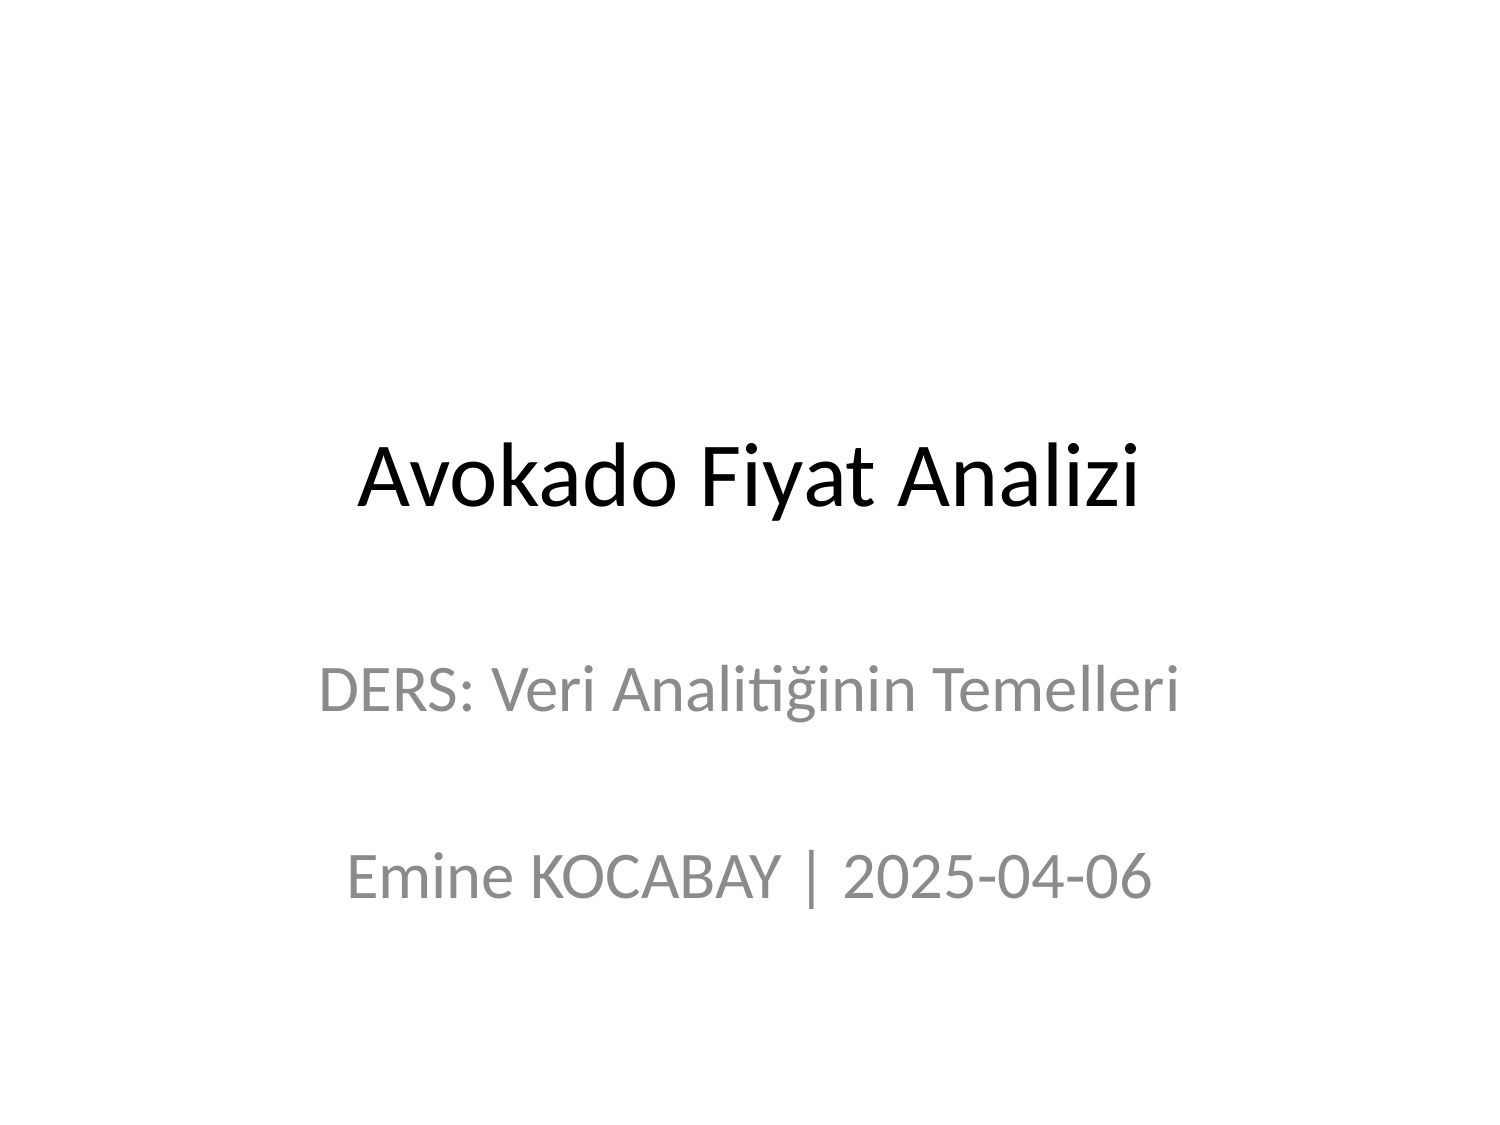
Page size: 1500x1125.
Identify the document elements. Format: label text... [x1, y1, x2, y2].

subtitle DERS: Veri Analitiğinin Temelleri Emine KOCABAY | 2025-04-06 [225, 637, 1275, 925]
title Avokado Fiyat Analizi [112, 349, 1388, 591]
